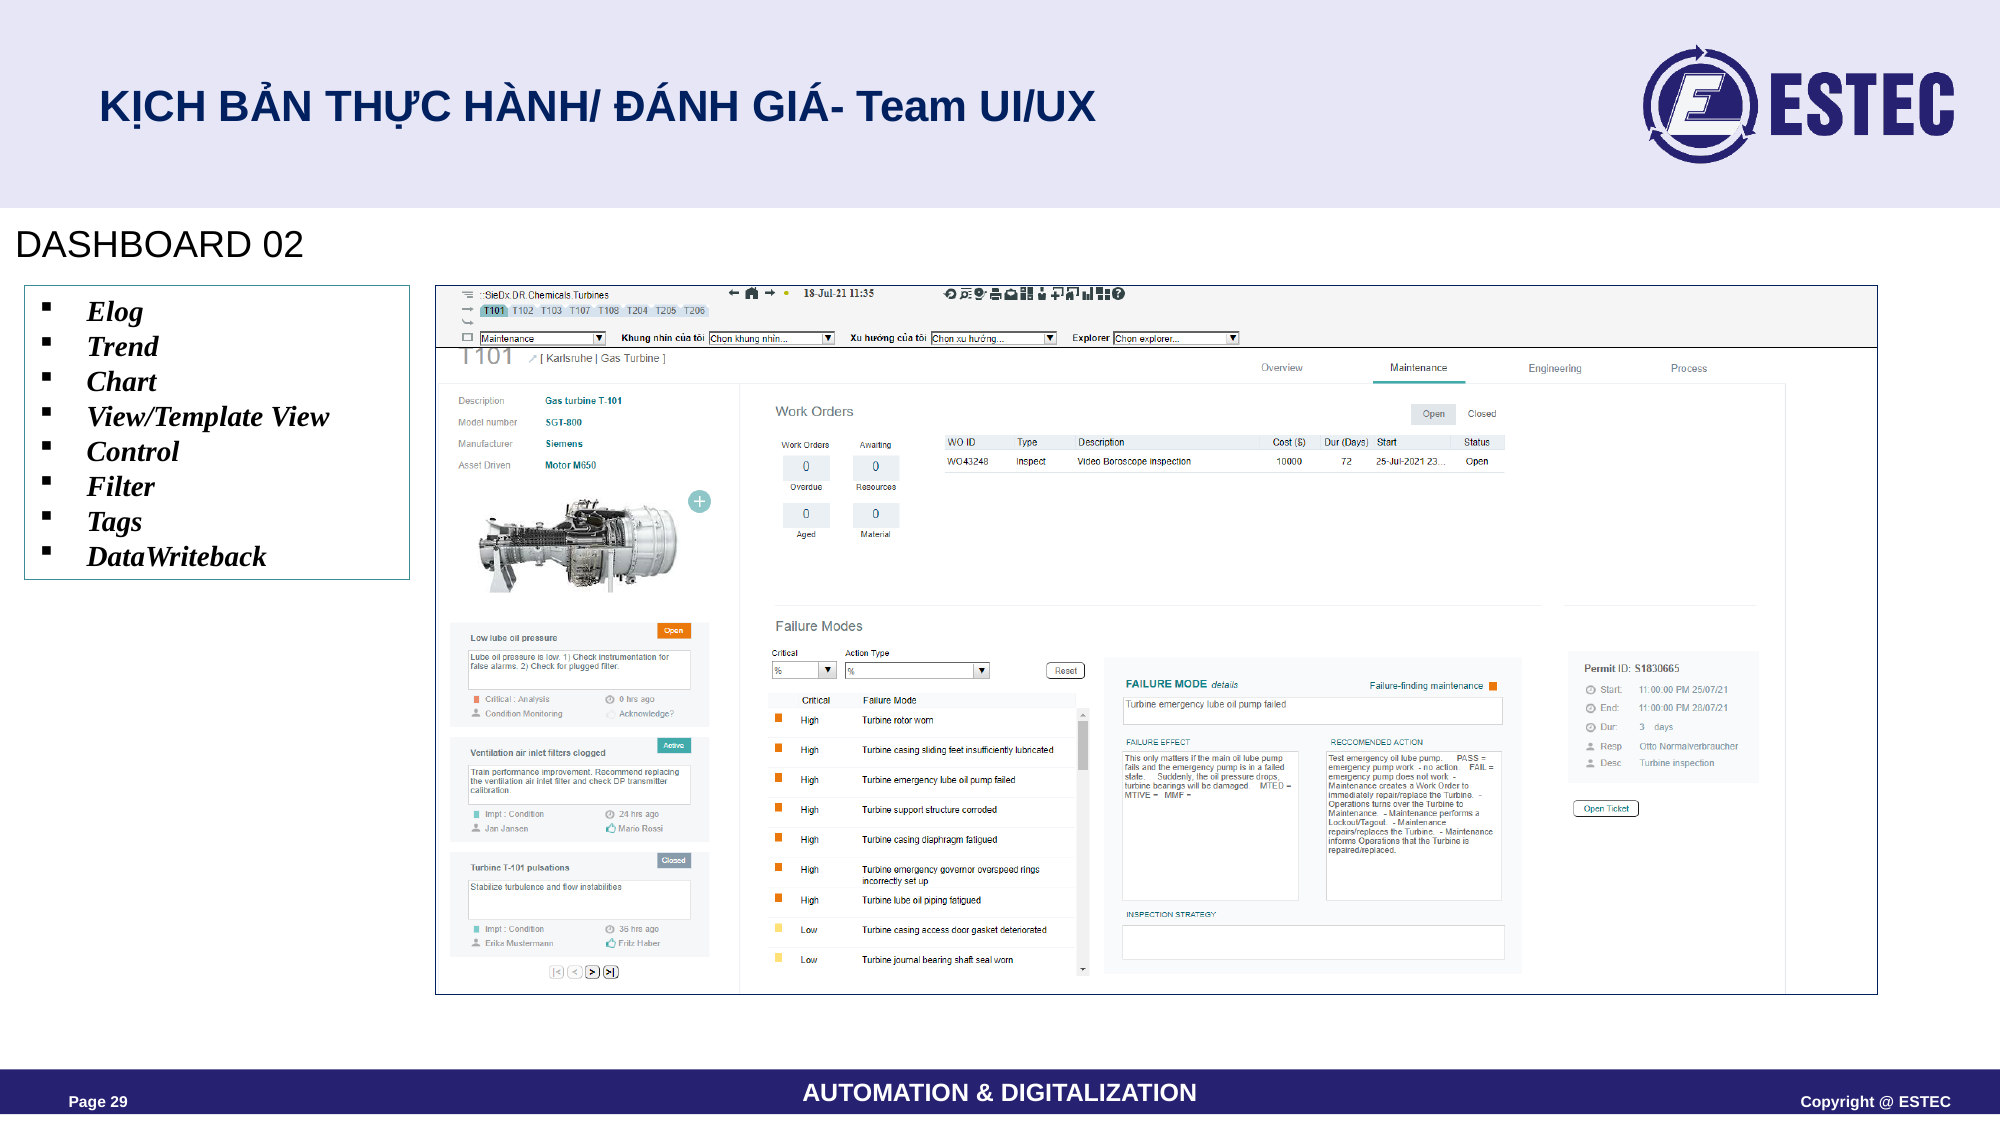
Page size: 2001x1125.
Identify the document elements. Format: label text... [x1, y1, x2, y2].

text_box Elog Trend Chart View/Template View Control Filter Tags DataWriteback [24, 285, 410, 580]
text_box DASHBOARD 02 [0, 212, 1000, 273]
picture [435, 285, 1879, 996]
picture [1633, 43, 2000, 164]
title KỊCH BẢN THỰC HÀNH/ ĐÁNH GIÁ- Team UI/UX [99, 8, 1633, 199]
